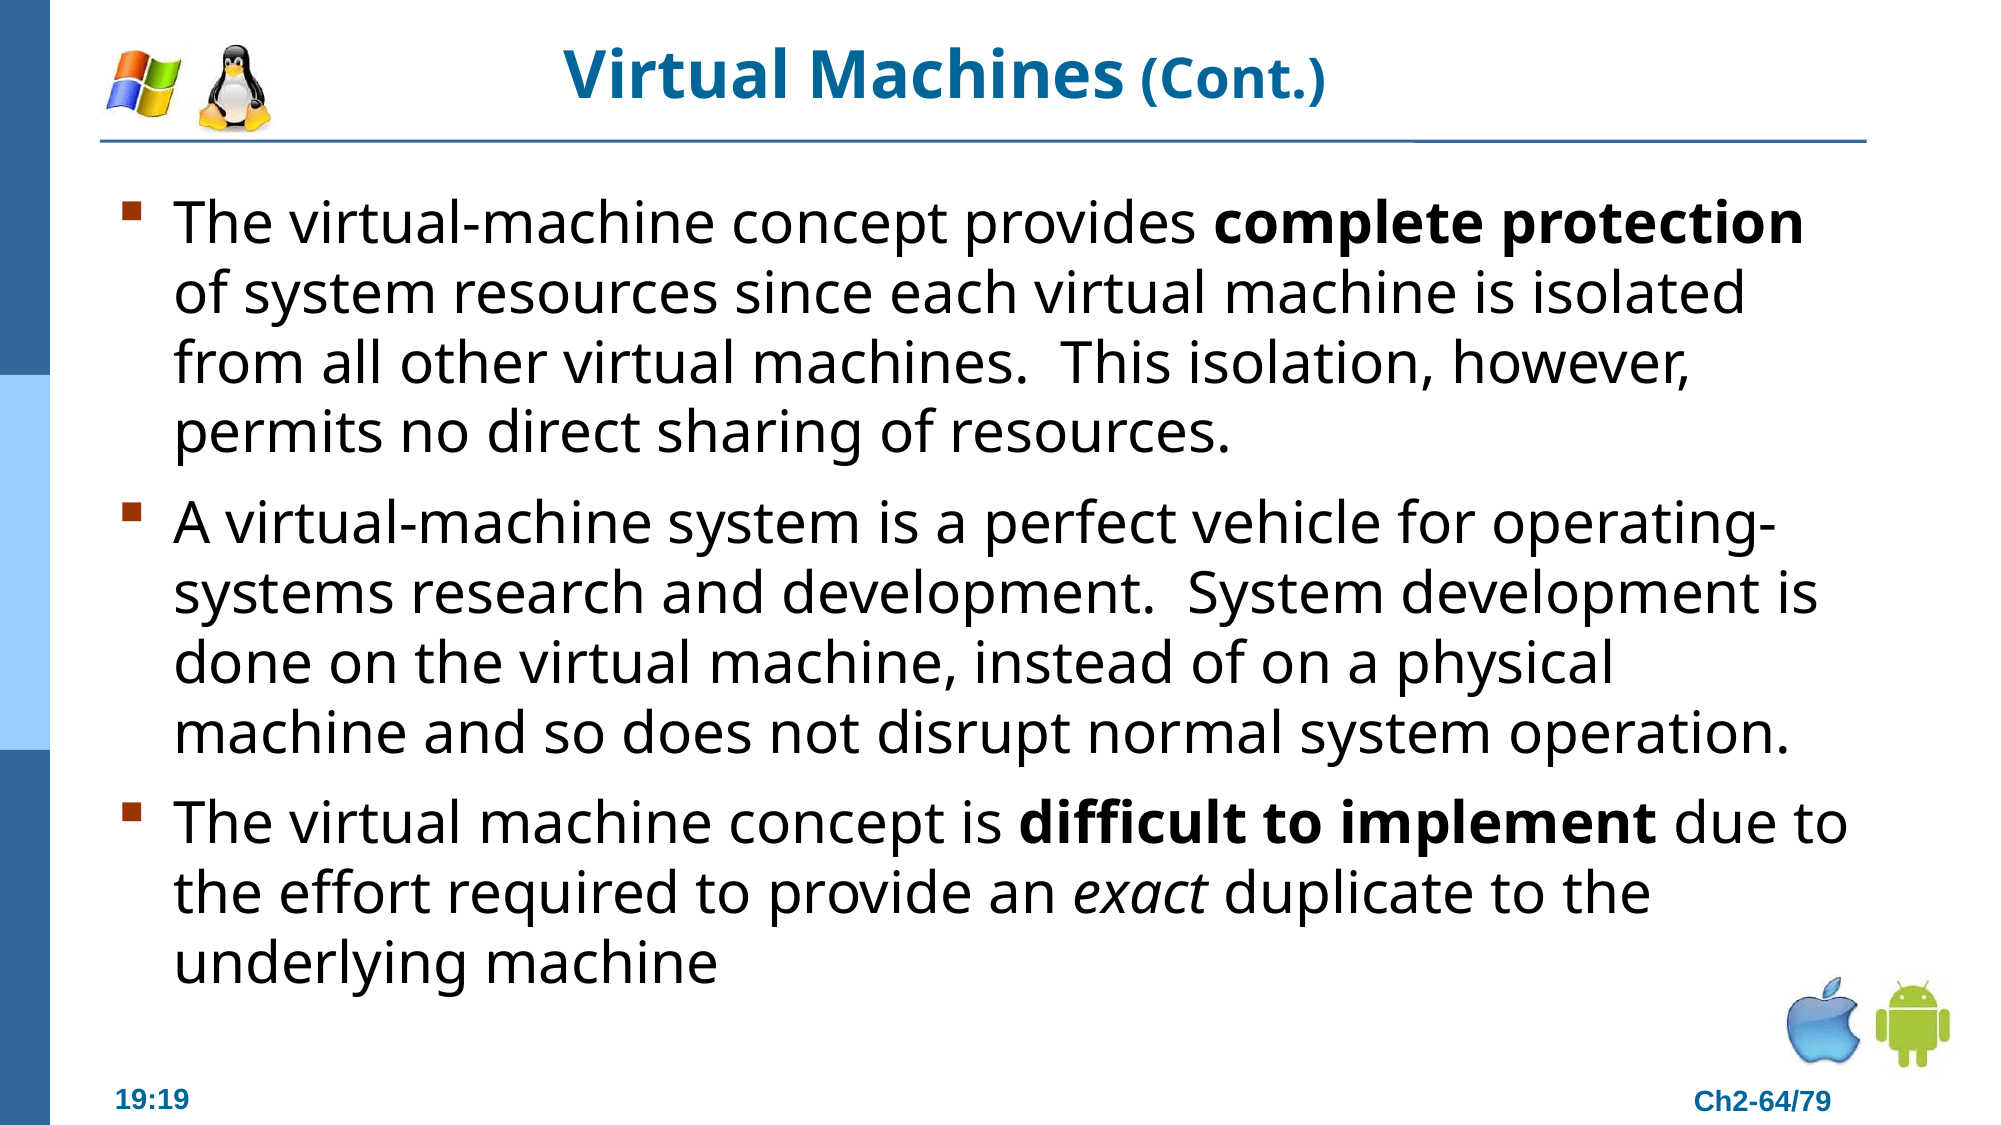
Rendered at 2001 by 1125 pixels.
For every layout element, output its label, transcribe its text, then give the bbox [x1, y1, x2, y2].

picture [99, 36, 285, 137]
list The virtual-machine concept provides complete protection of system resources since each virtual machine is isolated from all other virtual machines. This isolation, however, permits no direct sharing of resources. A virtual-machine system is a perfect vehicle for operating-systems research and development. System development is done on the virtual machine, instead of on a physical machine and so does not disrupt normal system operation. The virtual machine concept is difficult to implement due to the effort required to provide an exact duplicate to the underlying machine [102, 177, 1865, 1033]
title Virtual Machines (Cont.) [311, 29, 1580, 120]
picture [1774, 973, 1959, 1074]
